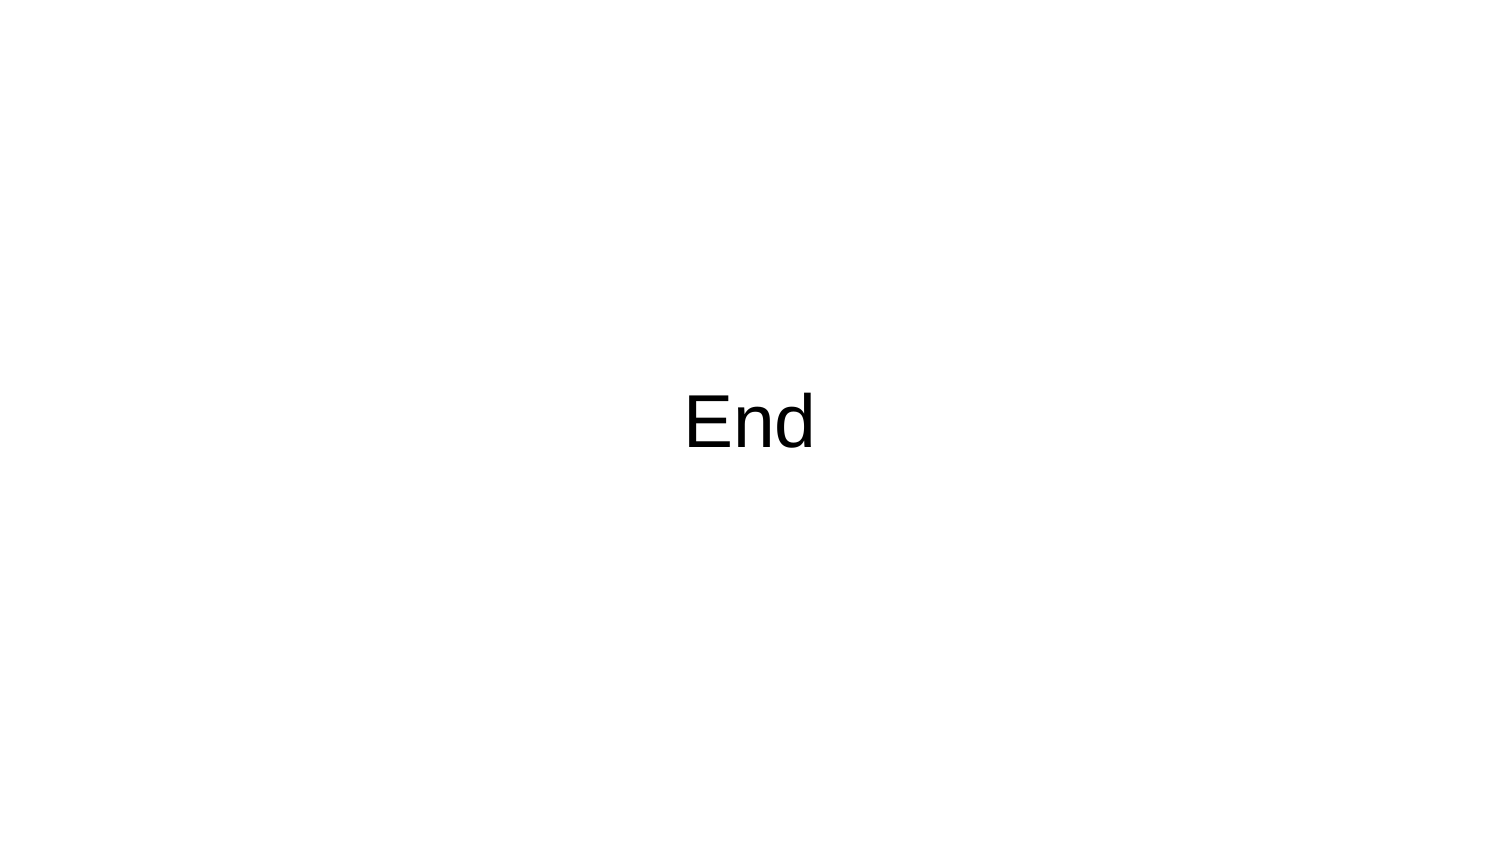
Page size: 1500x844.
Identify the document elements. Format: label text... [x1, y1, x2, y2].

title End [51, 352, 1449, 491]
